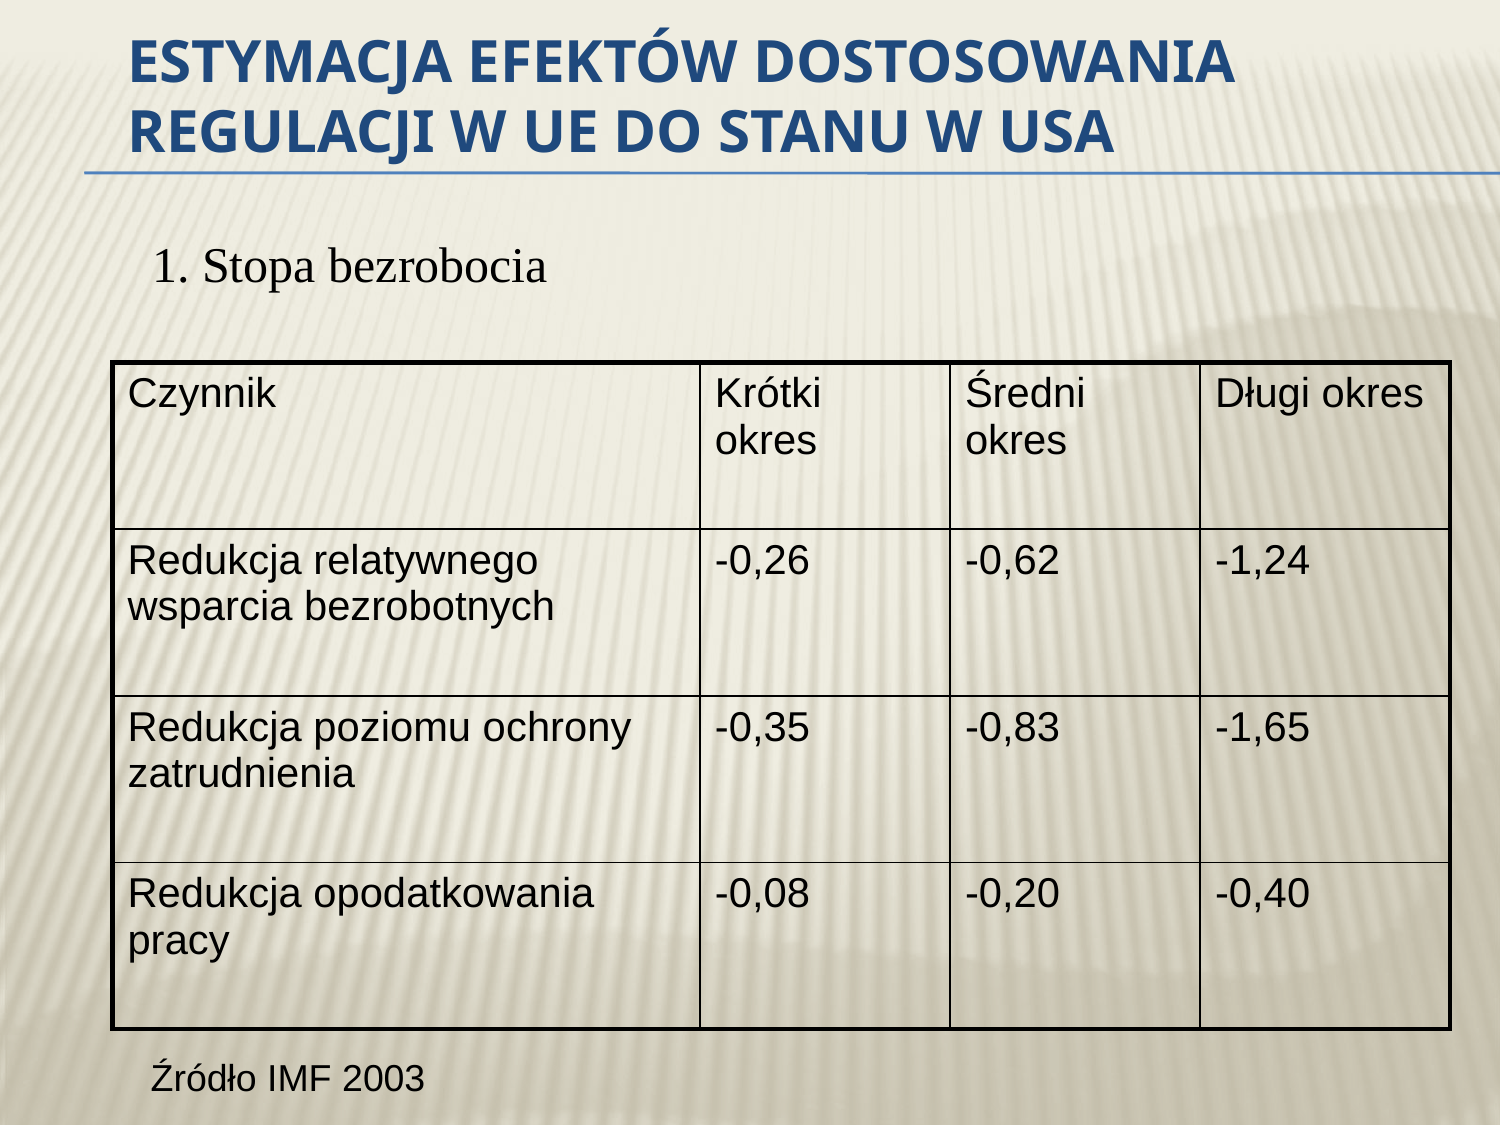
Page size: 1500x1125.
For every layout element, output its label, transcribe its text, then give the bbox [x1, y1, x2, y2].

table_header Czynnik [115, 365, 699, 528]
table_cell Redukcja poziomu ochrony zatrudnienia [115, 697, 699, 862]
table_cell -1,24 [1201, 530, 1448, 695]
title Estymacja efektów dostosowania regulacji w UE do stanu w USA [112, 0, 1388, 188]
table_header Długi okres [1201, 365, 1448, 528]
table_cell Redukcja opodatkowania pracy [115, 863, 699, 1027]
table_cell -0,35 [701, 697, 949, 862]
table_cell -0,40 [1201, 863, 1448, 1027]
text_box 1. Stopa bezrobocia [137, 224, 600, 300]
table_cell -0,83 [951, 697, 1199, 862]
table_header Krótki okres [701, 365, 949, 528]
table_cell -0,08 [701, 863, 949, 1027]
table_cell Redukcja relatywnego wsparcia bezrobotnych [115, 530, 699, 695]
table_cell -0,20 [951, 863, 1199, 1027]
table_cell -0,62 [951, 530, 1199, 695]
table_cell -1,65 [1201, 697, 1448, 862]
table_header Średni okres [951, 365, 1199, 528]
text_box Źródło IMF 2003 [135, 1046, 739, 1107]
table_cell -0,26 [701, 530, 949, 695]
